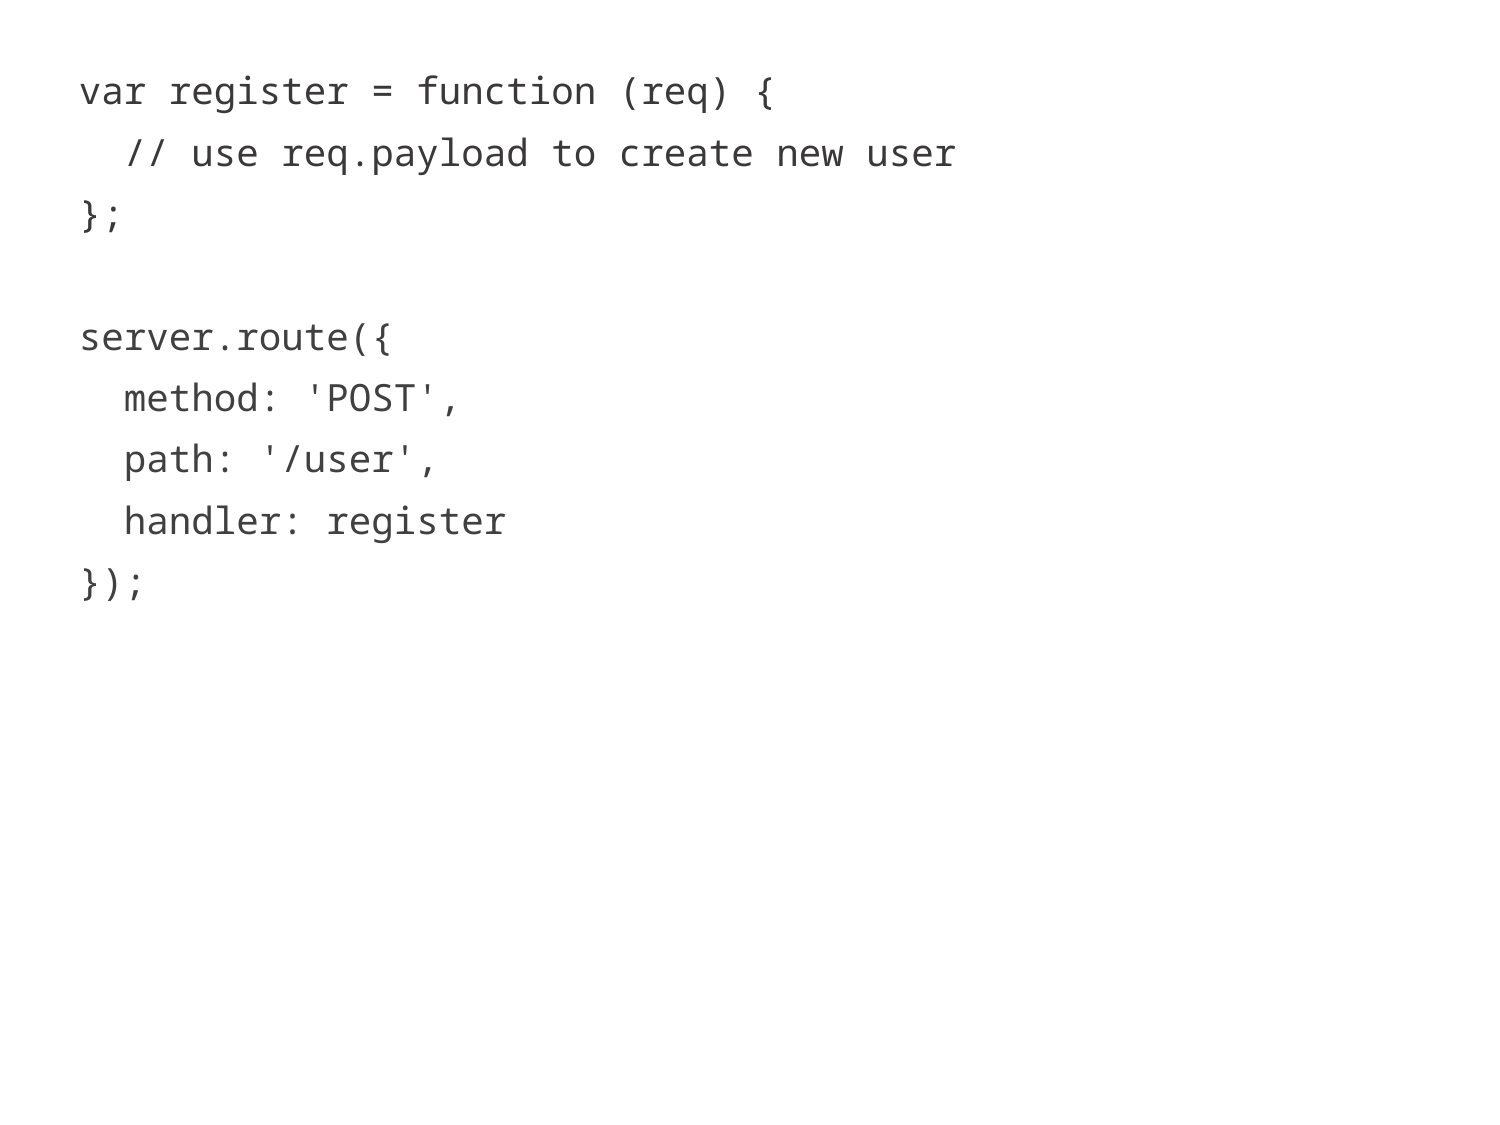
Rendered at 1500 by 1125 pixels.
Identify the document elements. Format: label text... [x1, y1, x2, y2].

subtitle var register = function (req) { // use req.payload to create new user }; server.route({ method: 'POST', path: '/user', handler: register }); [63, 65, 1441, 1075]
